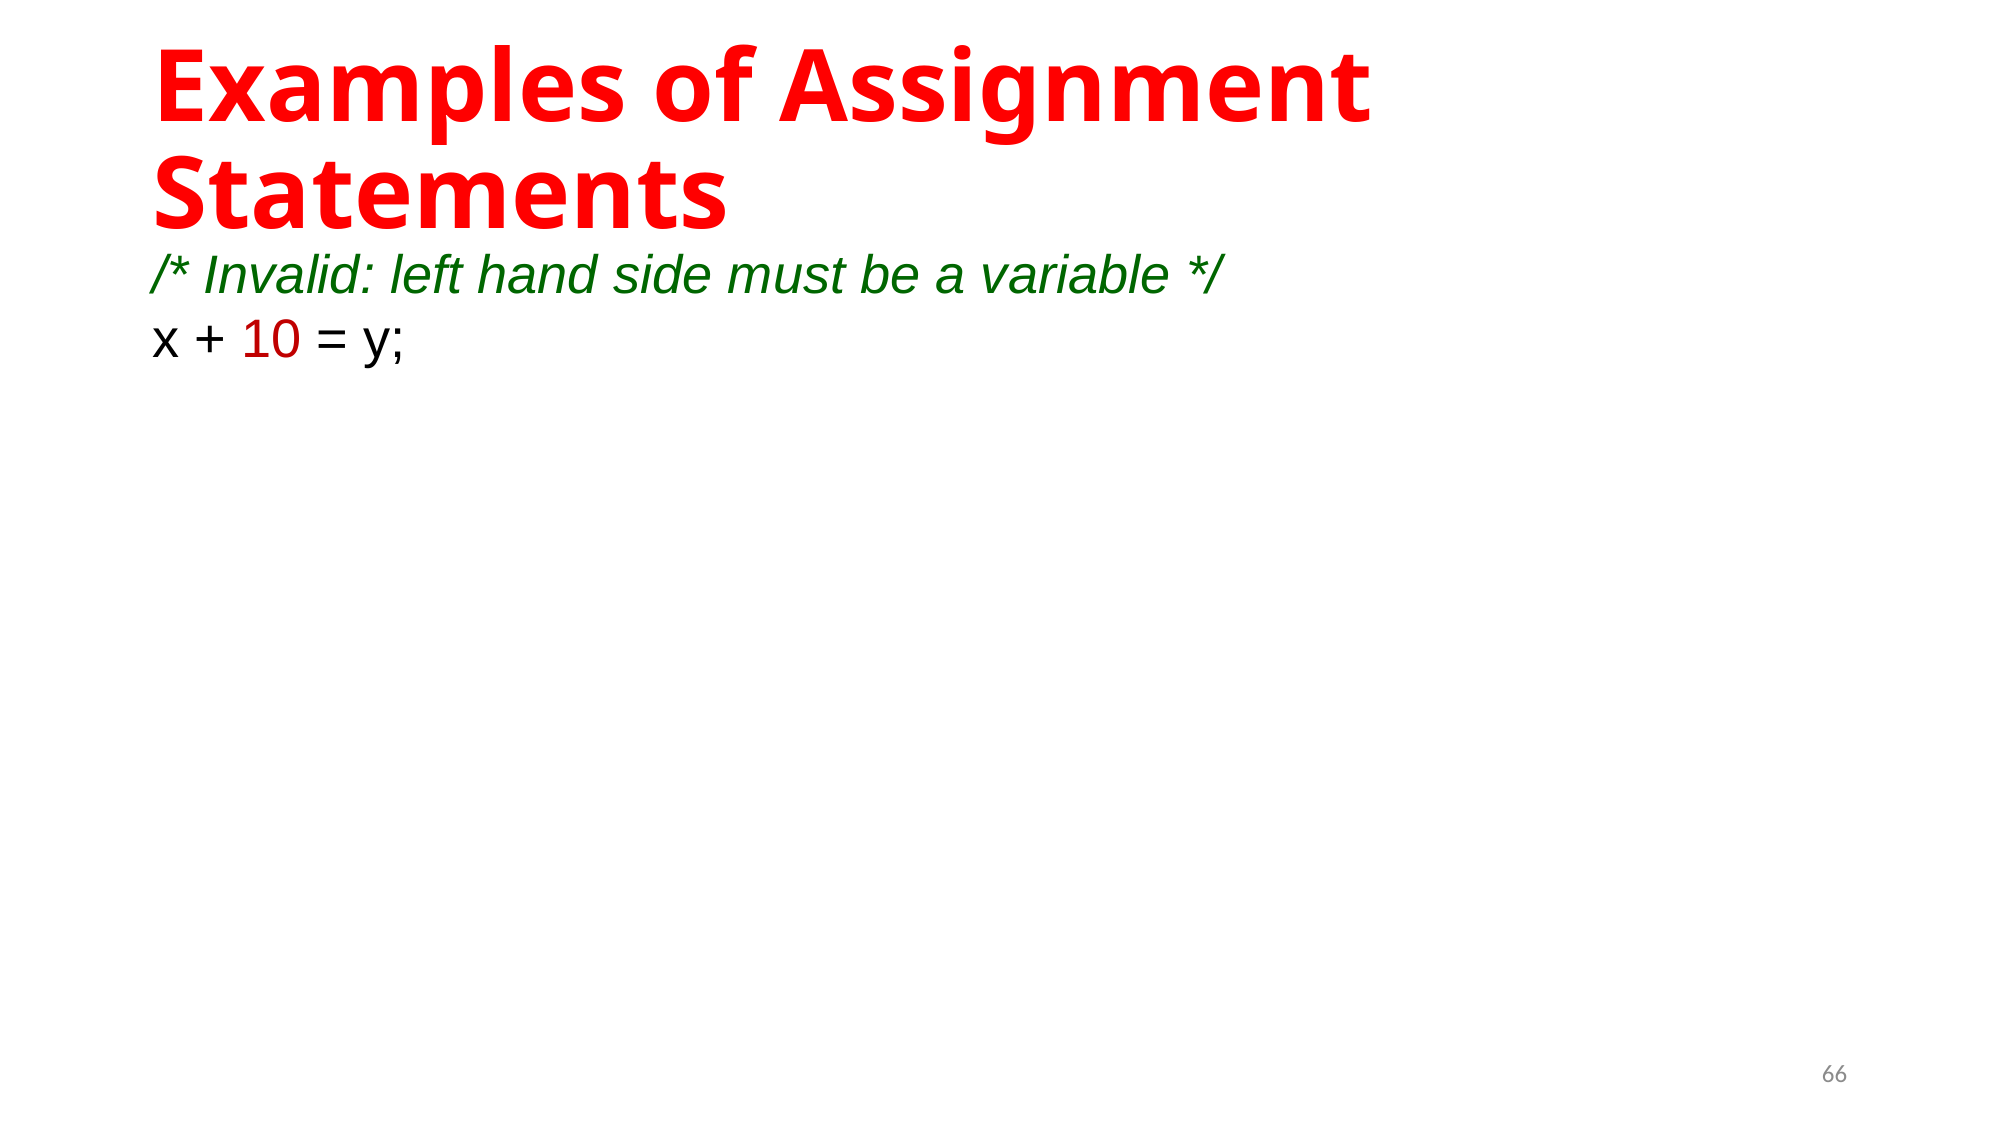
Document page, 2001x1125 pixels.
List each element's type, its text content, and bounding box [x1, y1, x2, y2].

title Examples of Assignment Statements [137, 59, 1863, 226]
slide_number 66 [1412, 1042, 1863, 1103]
list /* Invalid: left hand side must be a variable */ x + 10 = y; [137, 244, 1629, 1073]
